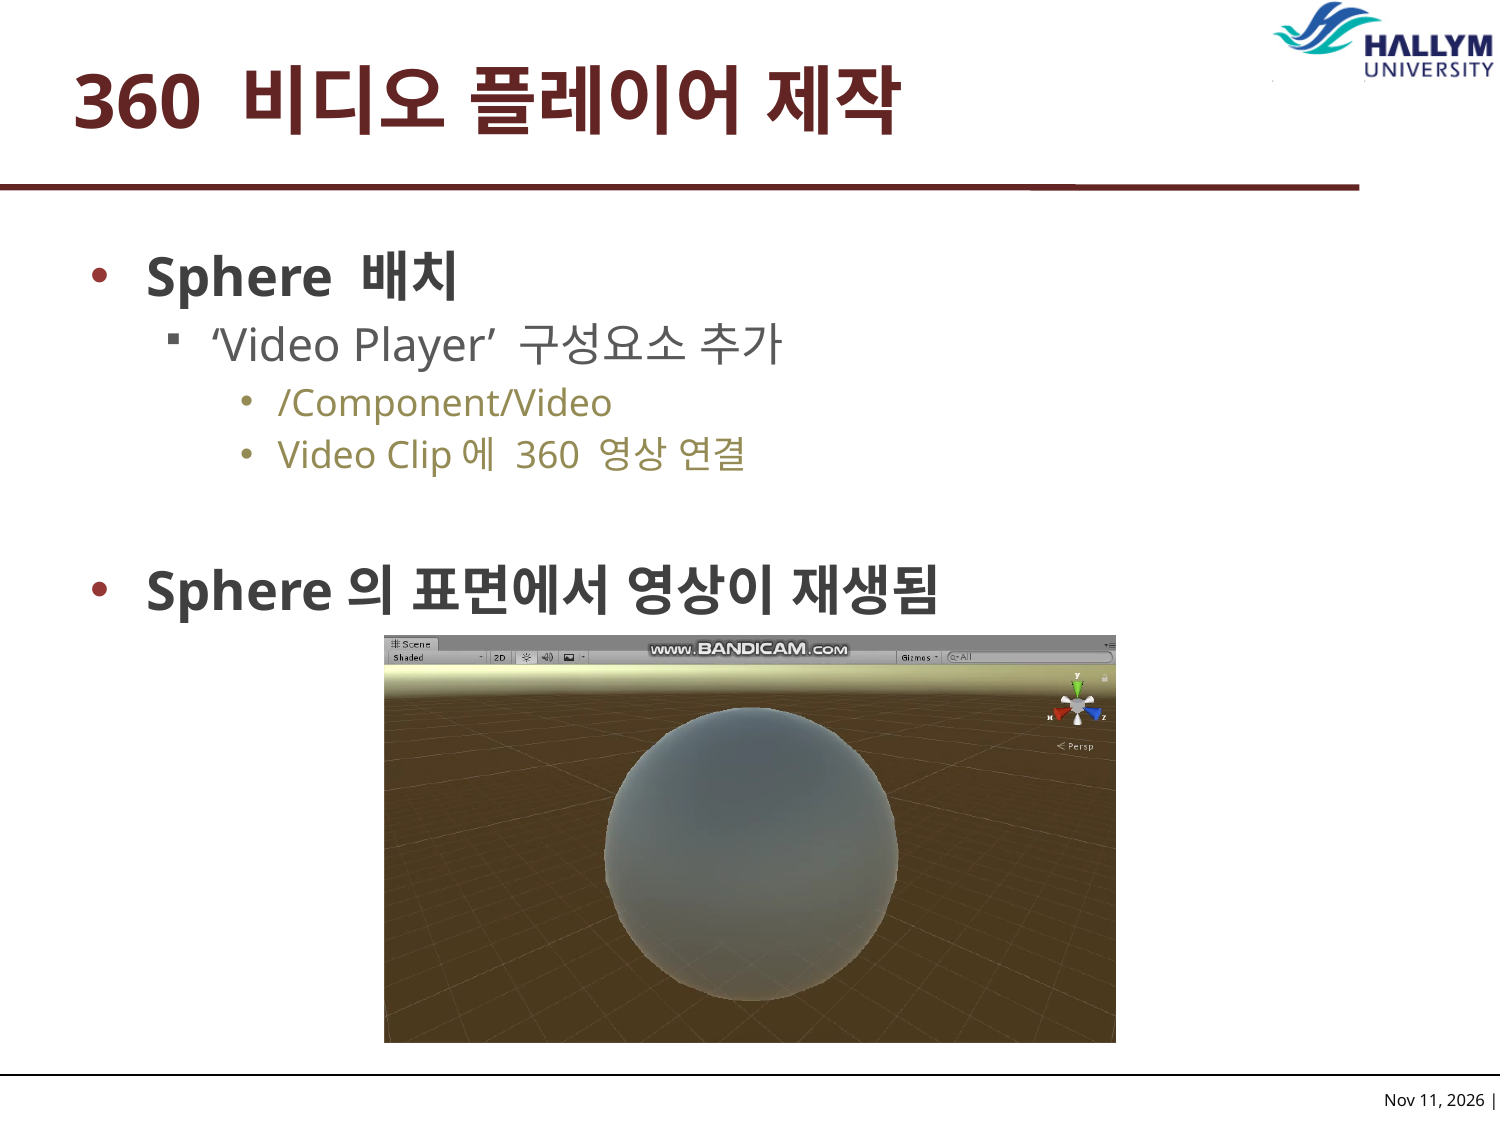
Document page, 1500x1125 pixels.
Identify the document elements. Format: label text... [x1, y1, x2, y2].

picture [1269, 0, 1500, 82]
list Sphere 배치 ‘Video Player’ 구성요소 추가 /Component/Video Video Clip에 360 영상 연결 Sphere의 표면에서 영상이 재생됨 [75, 234, 1425, 1032]
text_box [383, 634, 1117, 1044]
title 360 비디오 플레이어 제작 [44, 33, 1395, 164]
